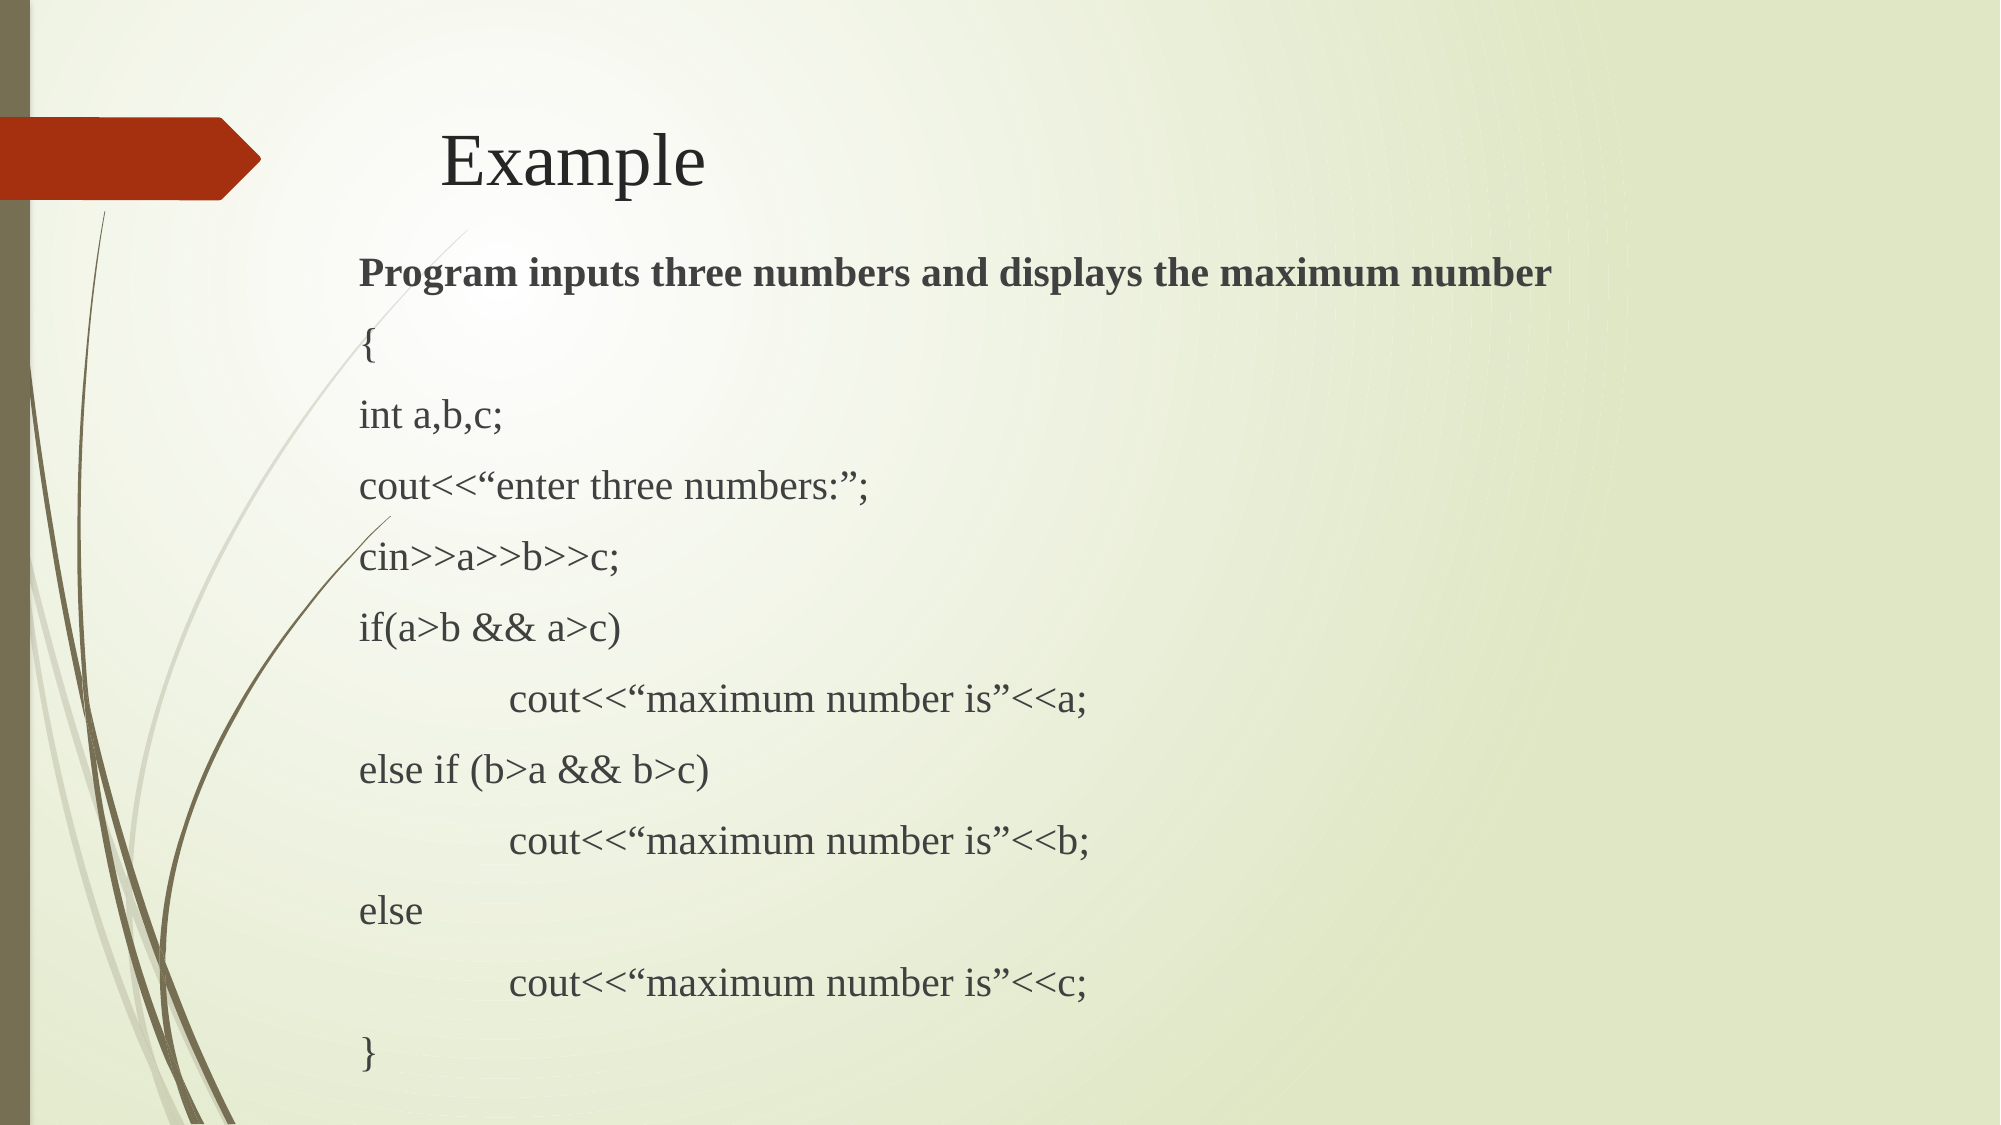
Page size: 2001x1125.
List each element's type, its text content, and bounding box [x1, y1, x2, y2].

title Example [425, 102, 1888, 313]
list Program inputs three numbers and displays the maximum number { int a,b,c; cout<<“enter three numbers:”; cin>>a>>b>>c; if(a>b && a>c) cout<<“maximum number is”<<a; else if (b>a && b>c) cout<<“maximum number is”<<b; else cout<<“maximum number is”<<c; } [324, 237, 1875, 1125]
